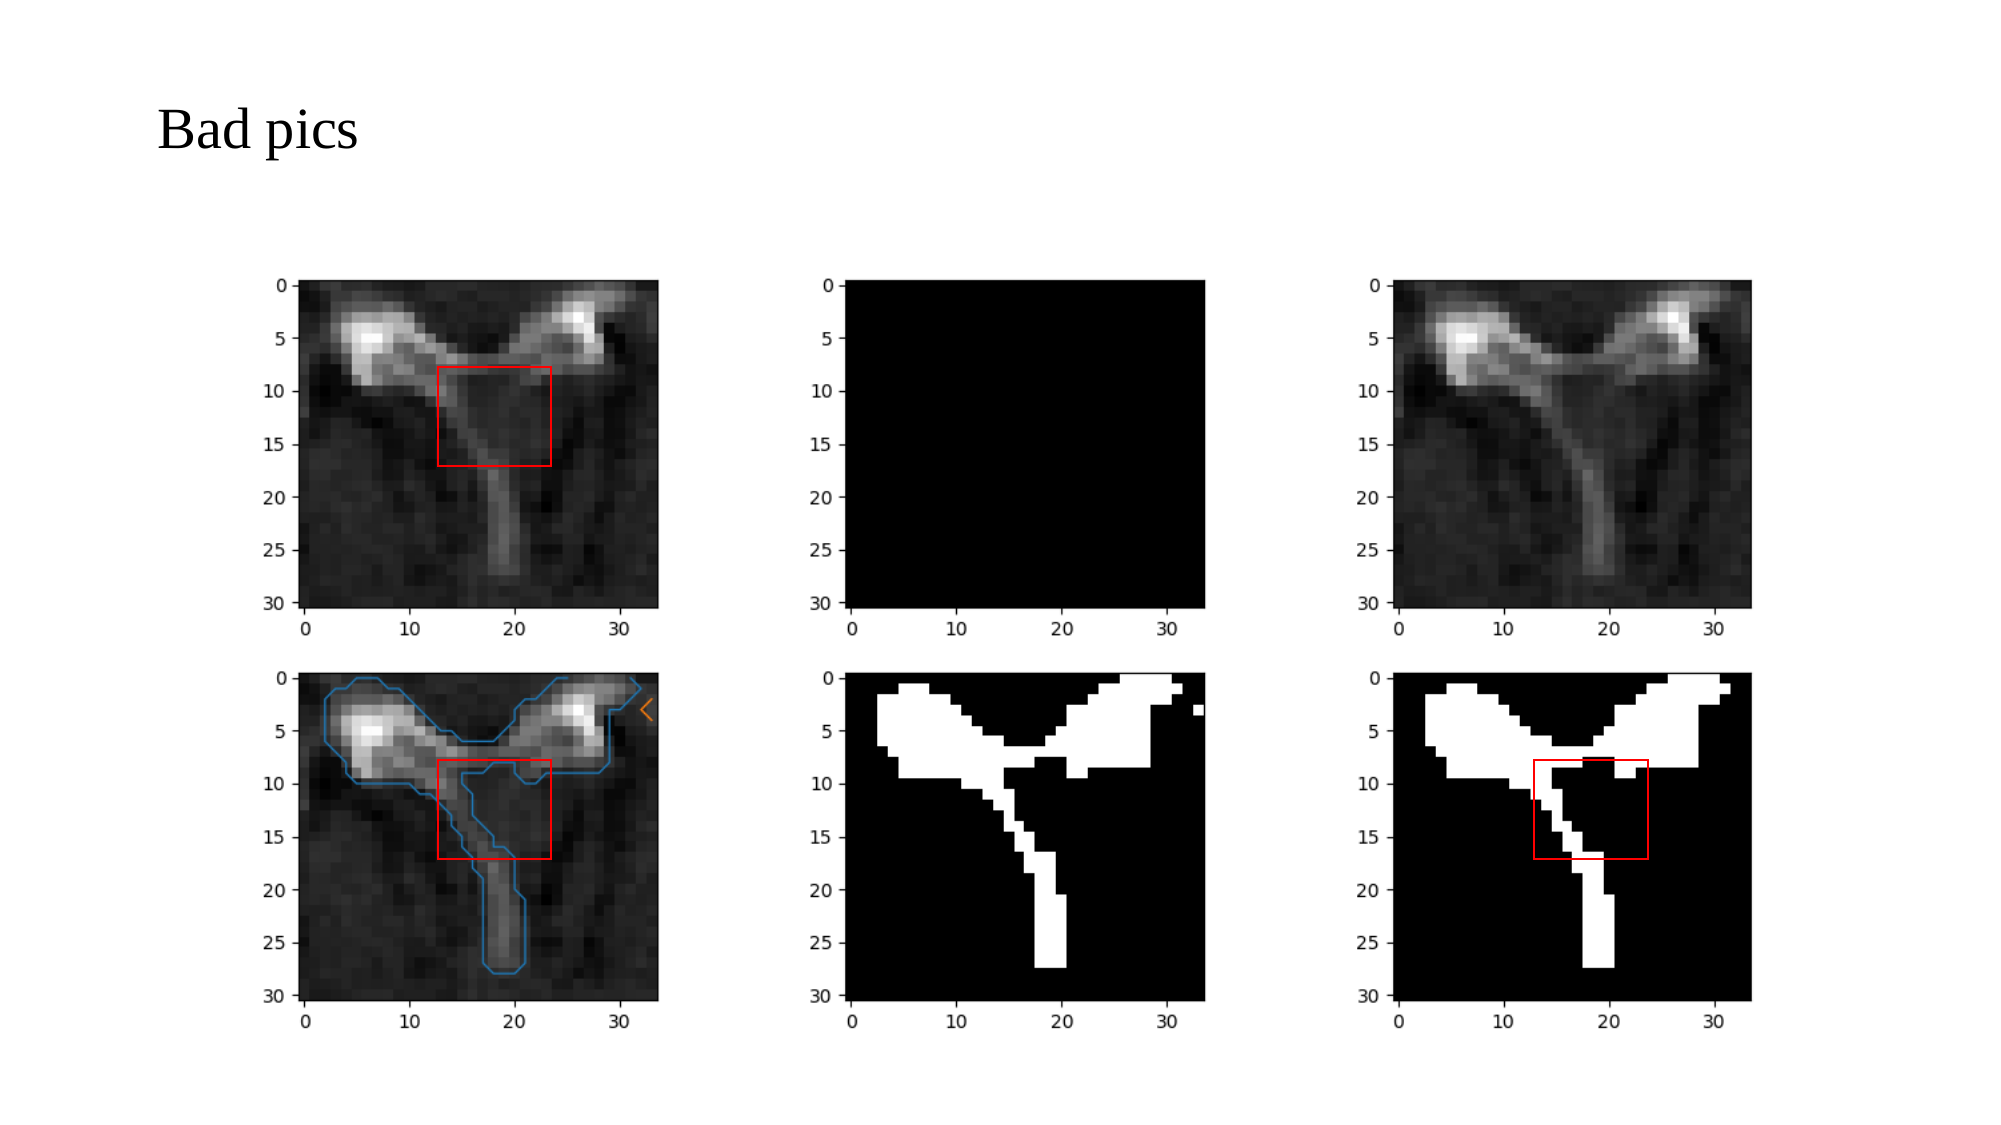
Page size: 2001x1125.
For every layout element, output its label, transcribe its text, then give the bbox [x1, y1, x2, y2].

picture [0, 168, 2000, 1103]
text_box Bad pics [143, 83, 376, 168]
